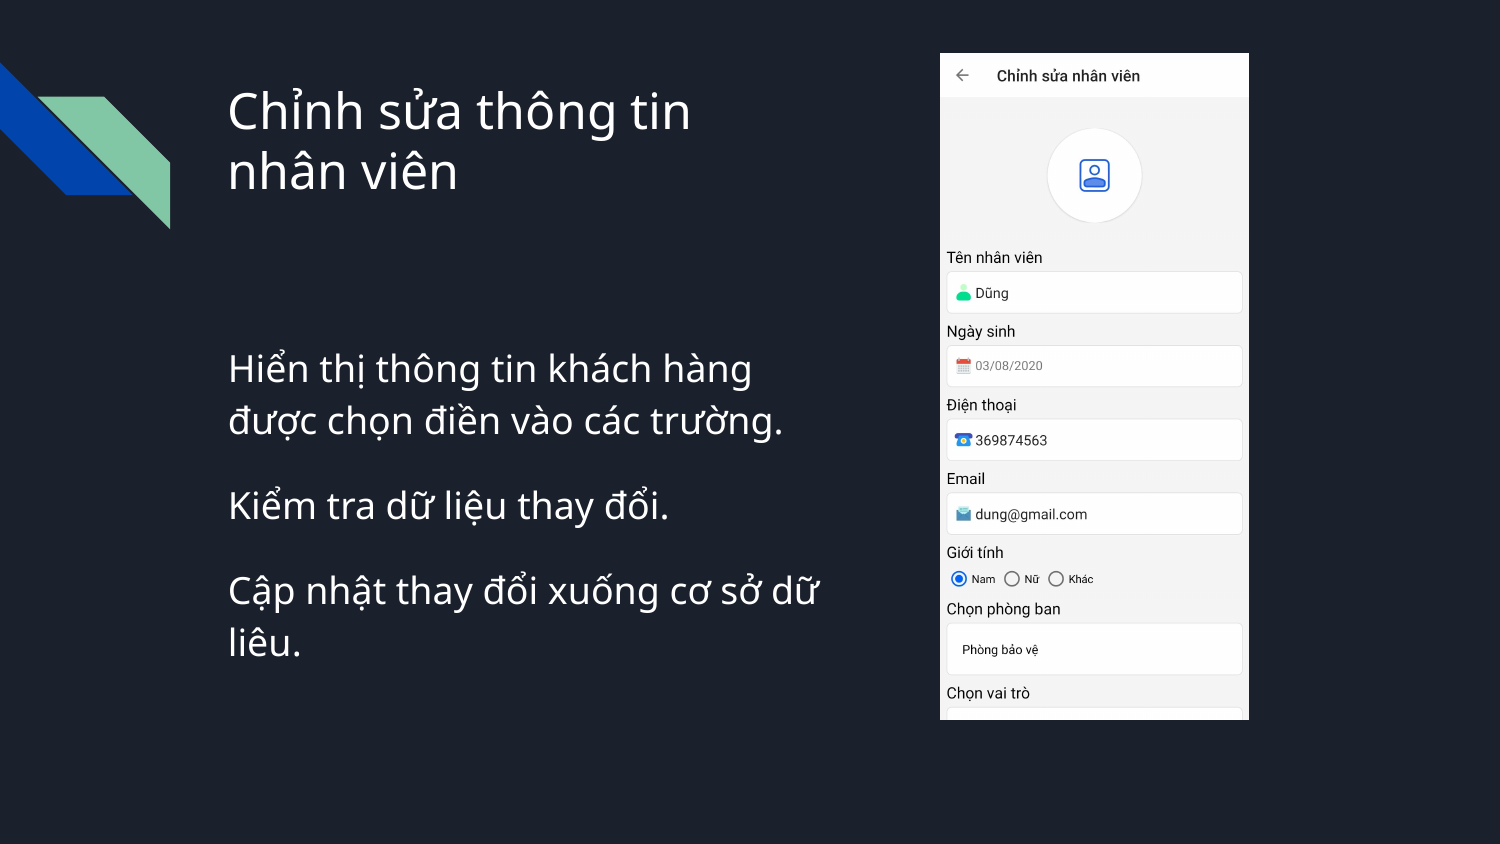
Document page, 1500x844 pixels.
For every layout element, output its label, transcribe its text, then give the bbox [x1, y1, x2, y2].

list Hiển thị thông tin khách hàng được chọn điền vào các trường. Kiểm tra dữ liệu thay đổi. Cập nhật thay đổi xuống cơ sở dữ liêu. [212, 323, 836, 720]
picture [940, 53, 1249, 721]
title Chỉnh sửa thông tin nhân viên [212, 64, 836, 310]
